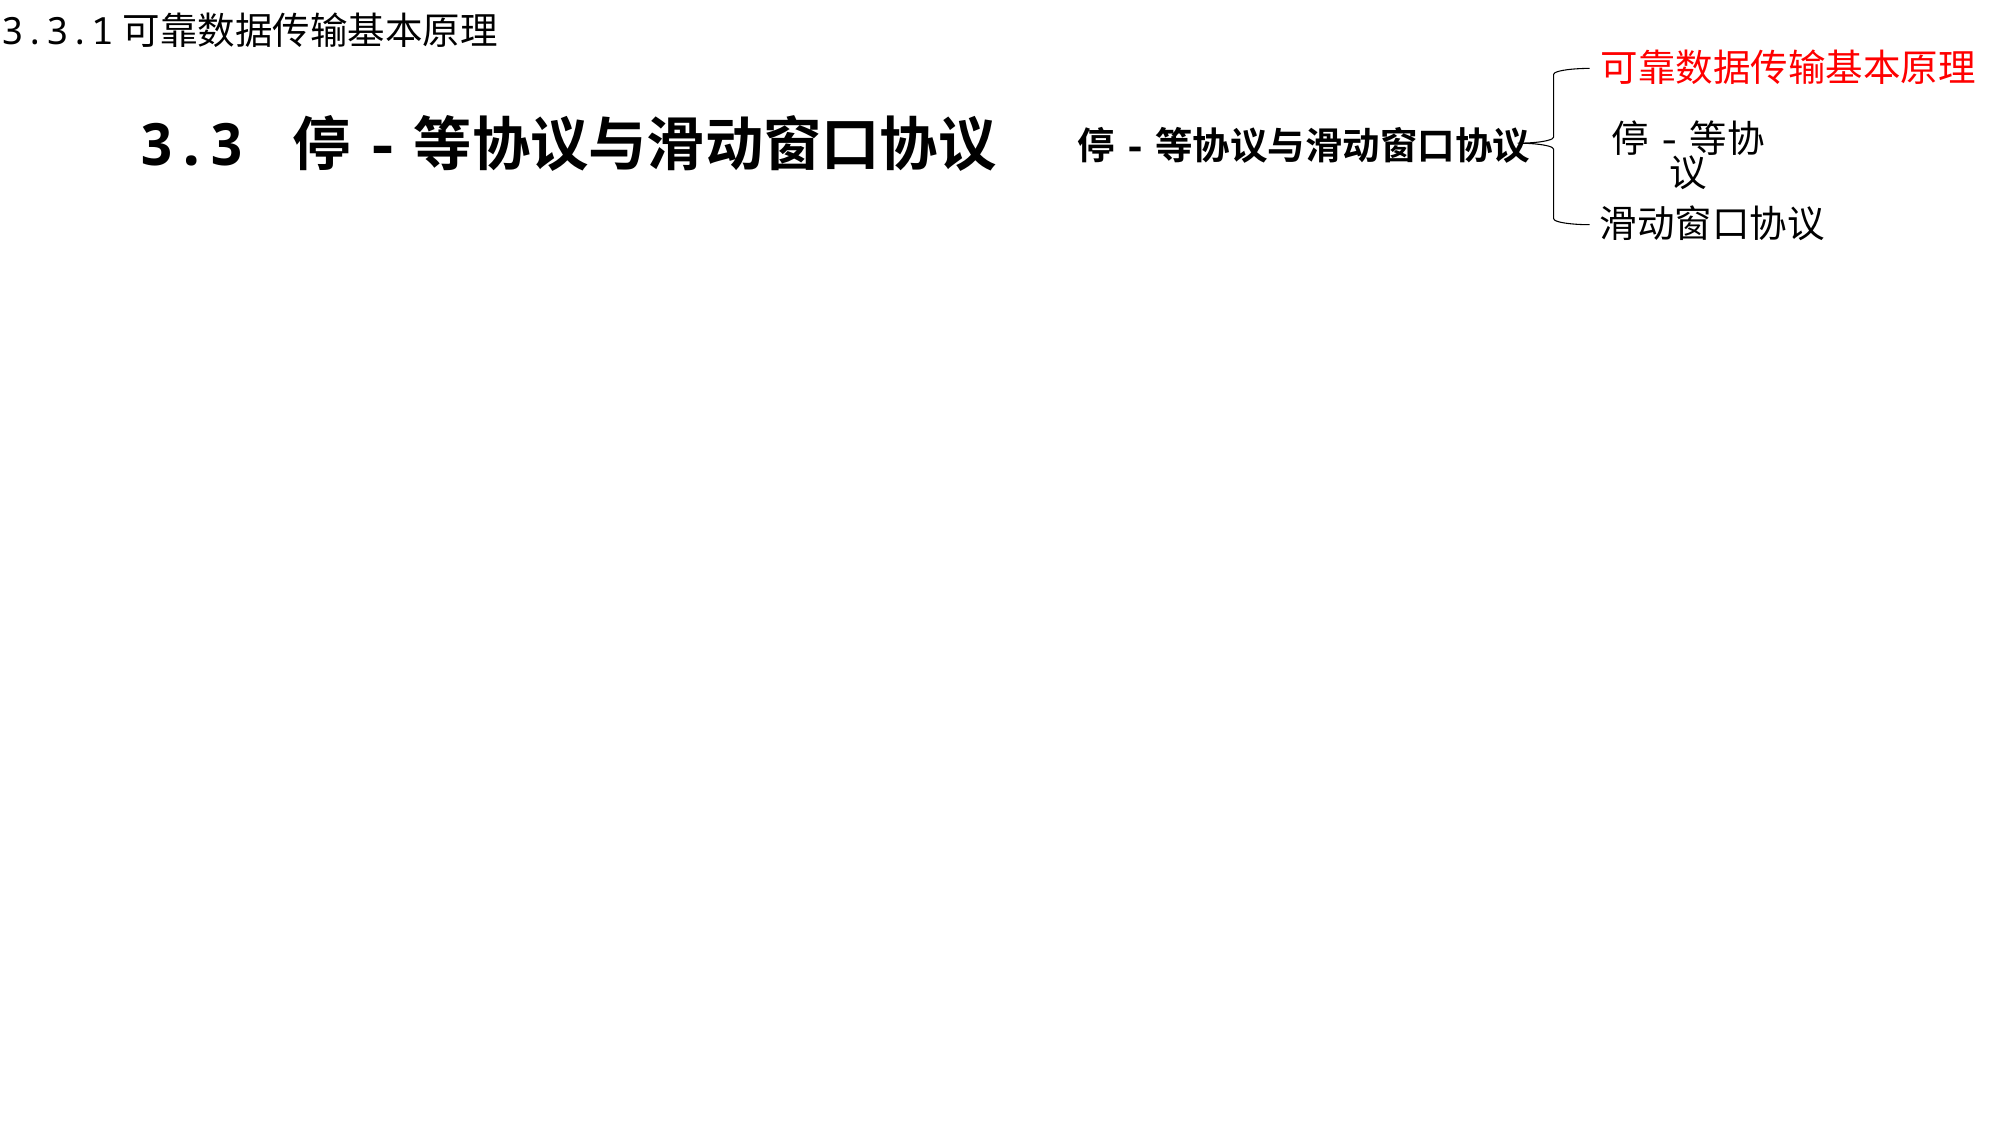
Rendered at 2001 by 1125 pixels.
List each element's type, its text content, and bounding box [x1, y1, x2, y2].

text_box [1069, 48, 1993, 254]
text_box 3.3.1可靠数据传输基本原理 [0, 0, 513, 60]
text_box 3.3 停-等协议与滑动窗口协议 [120, 97, 1069, 187]
